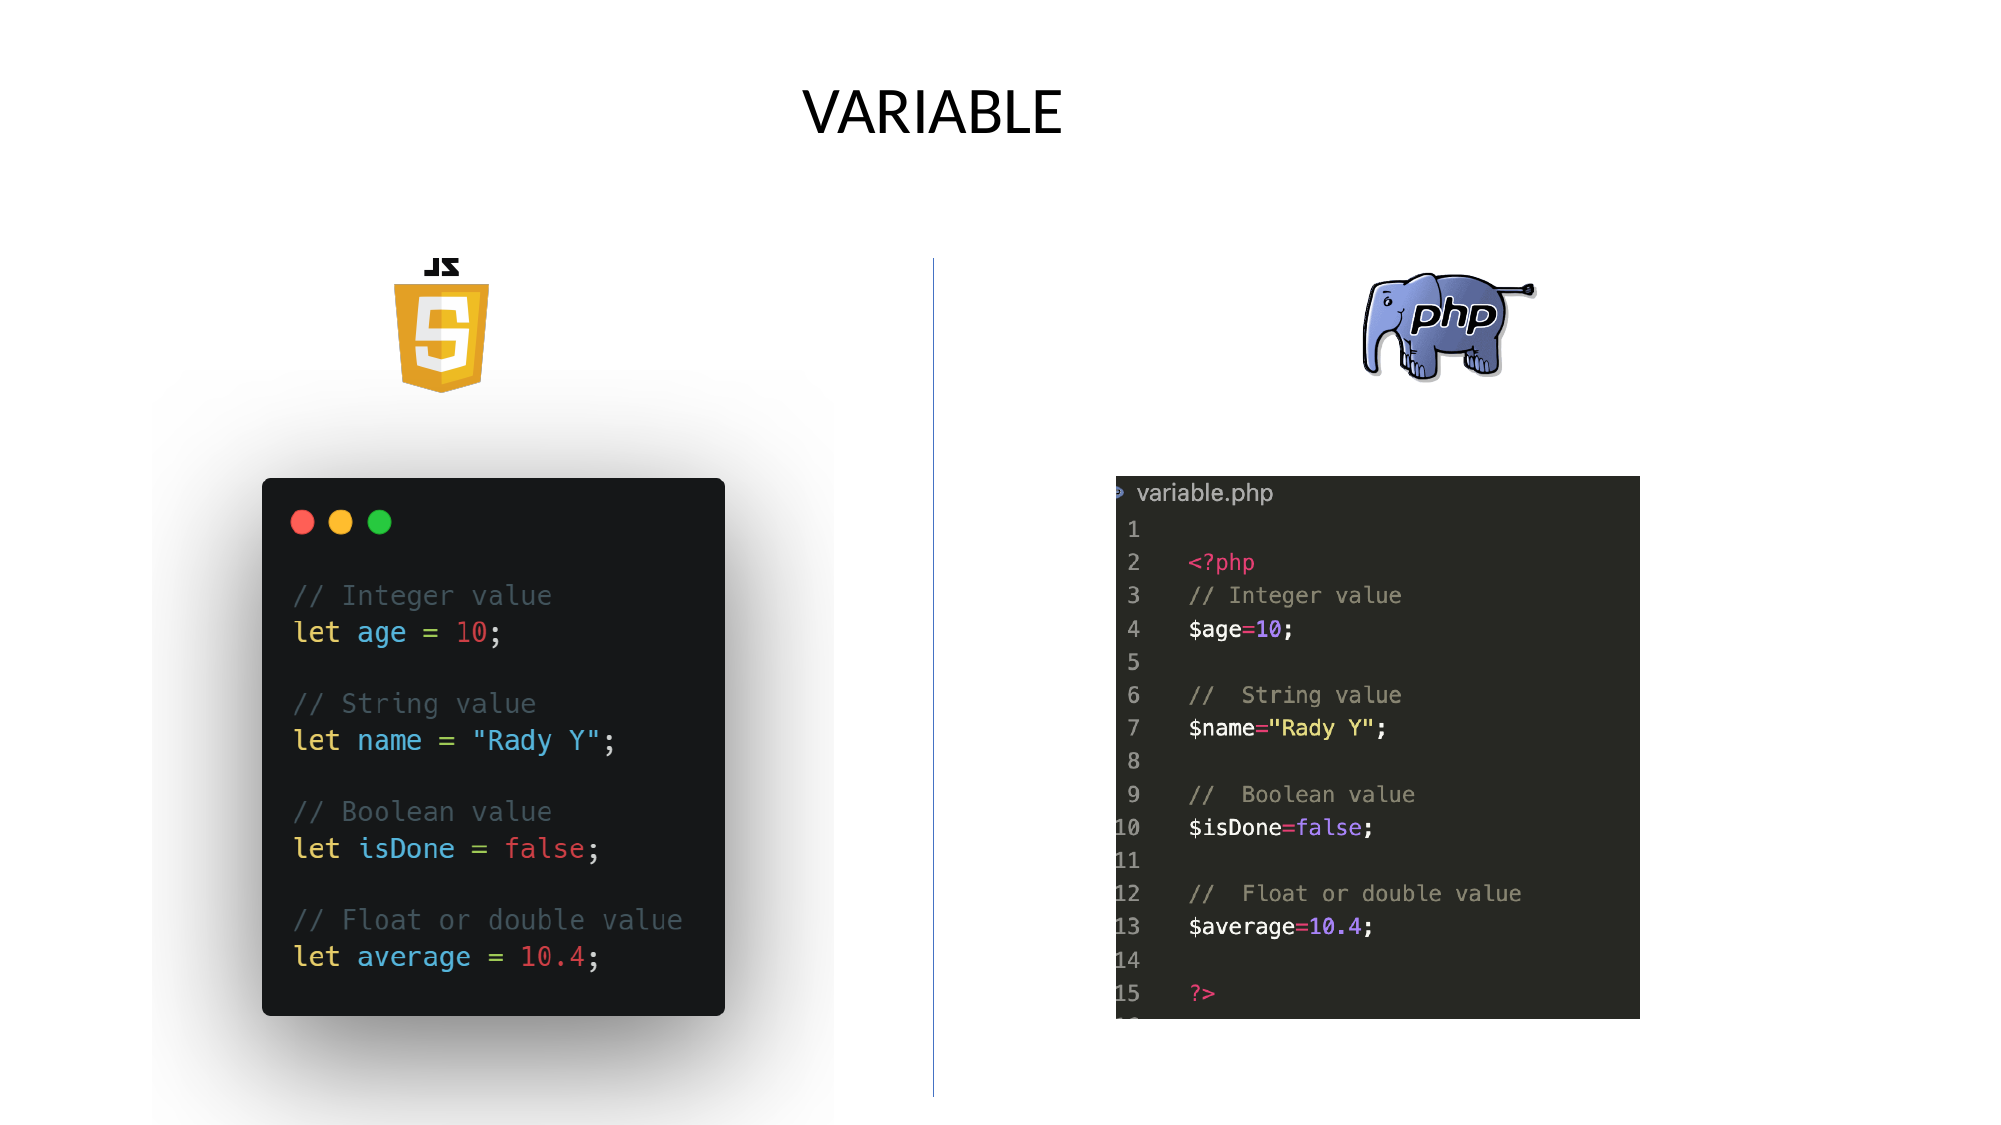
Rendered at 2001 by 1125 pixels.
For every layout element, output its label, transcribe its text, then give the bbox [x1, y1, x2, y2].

picture [152, 258, 834, 1125]
text_box VARIABLE [787, 59, 1080, 155]
picture [1116, 476, 1640, 1019]
picture [1356, 265, 1541, 386]
